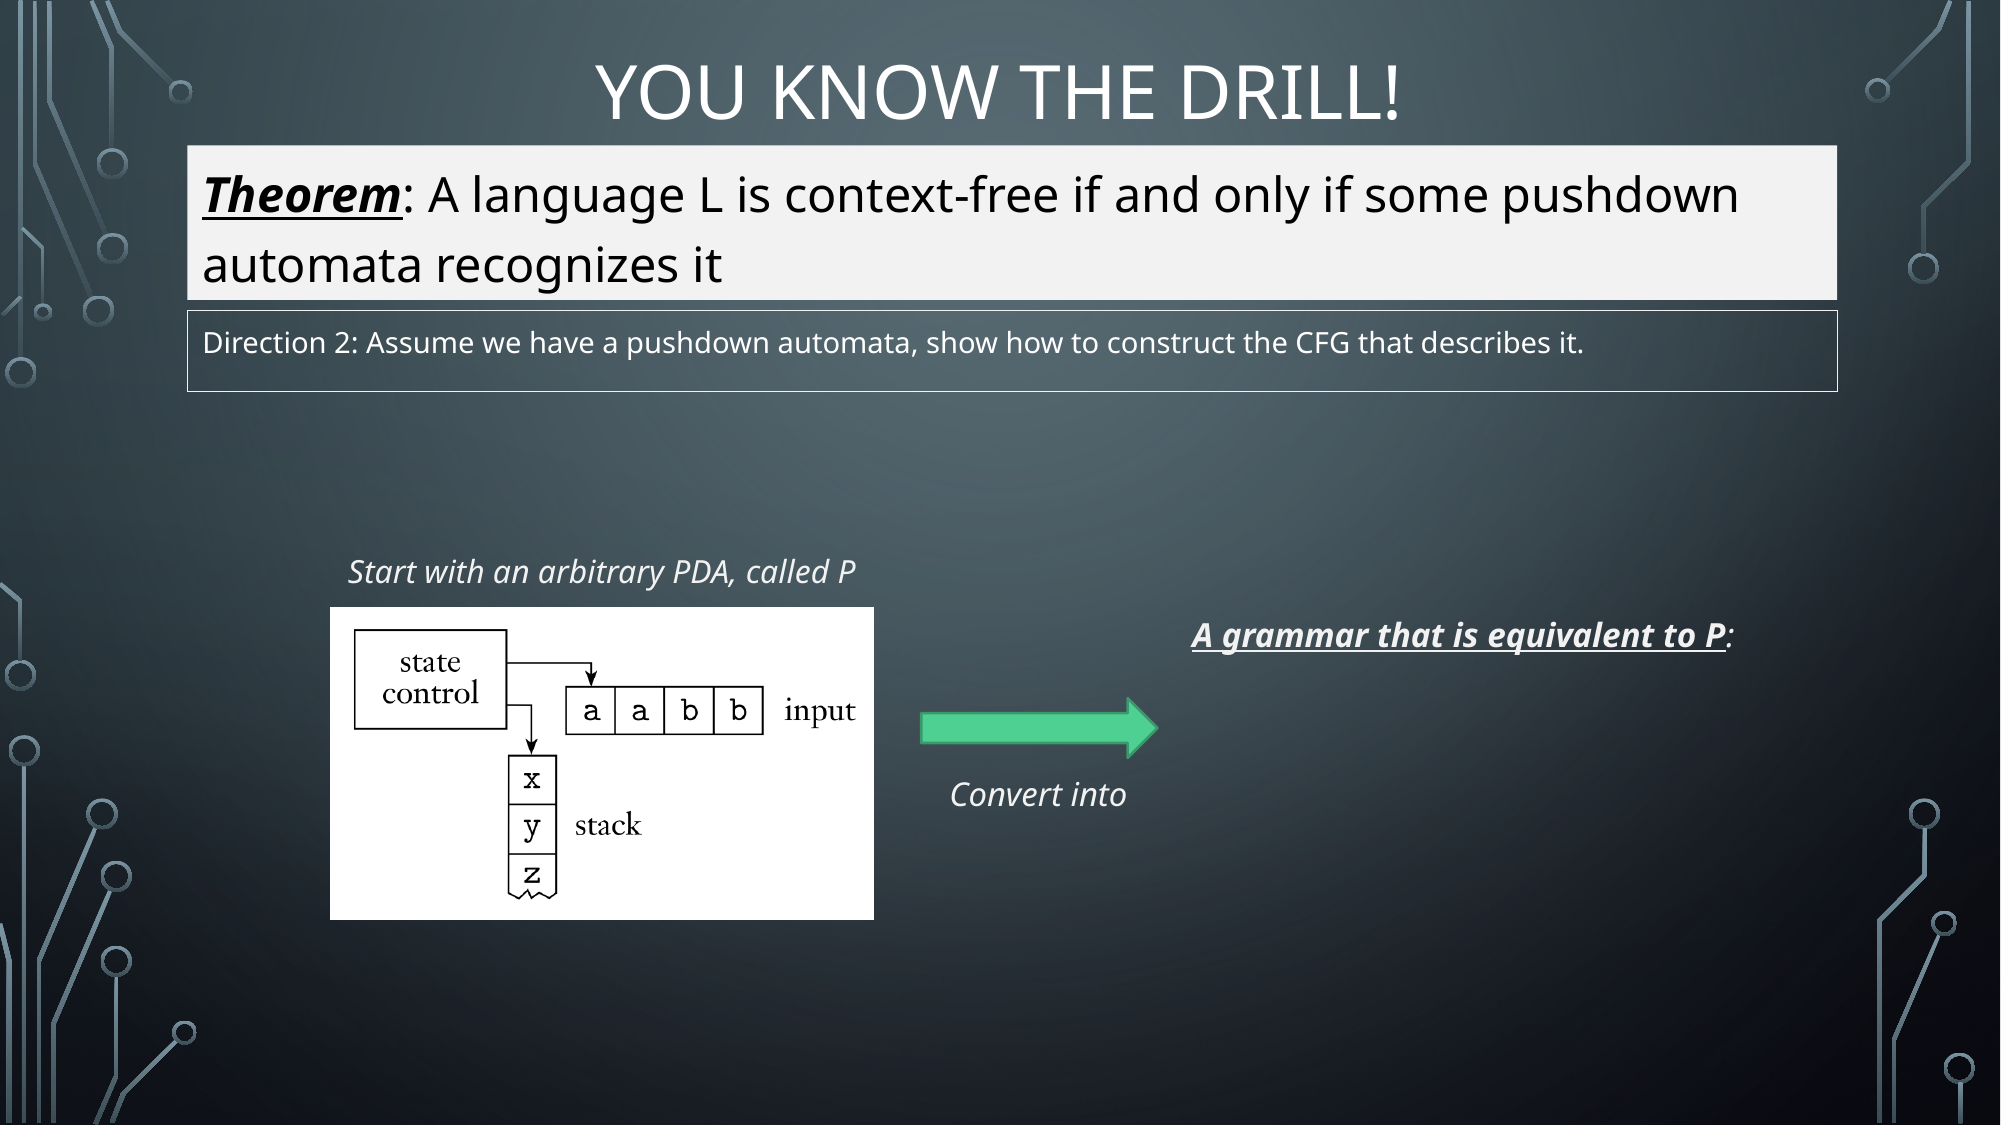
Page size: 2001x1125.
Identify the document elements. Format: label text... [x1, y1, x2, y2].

text_box Theorem: A language L is context-free if and only if some pushdown automata recognizes it [187, 145, 1838, 300]
text_box Convert into [914, 757, 1163, 821]
text_box [919, 696, 1159, 757]
text_box Direction 2: Assume we have a pushdown automata, show how to construct the CFG that describes it. [187, 310, 1838, 392]
title You know the drill! [187, 38, 1813, 145]
picture [330, 606, 875, 920]
text_box Start with an arbitrary PDA, called P [330, 536, 874, 599]
